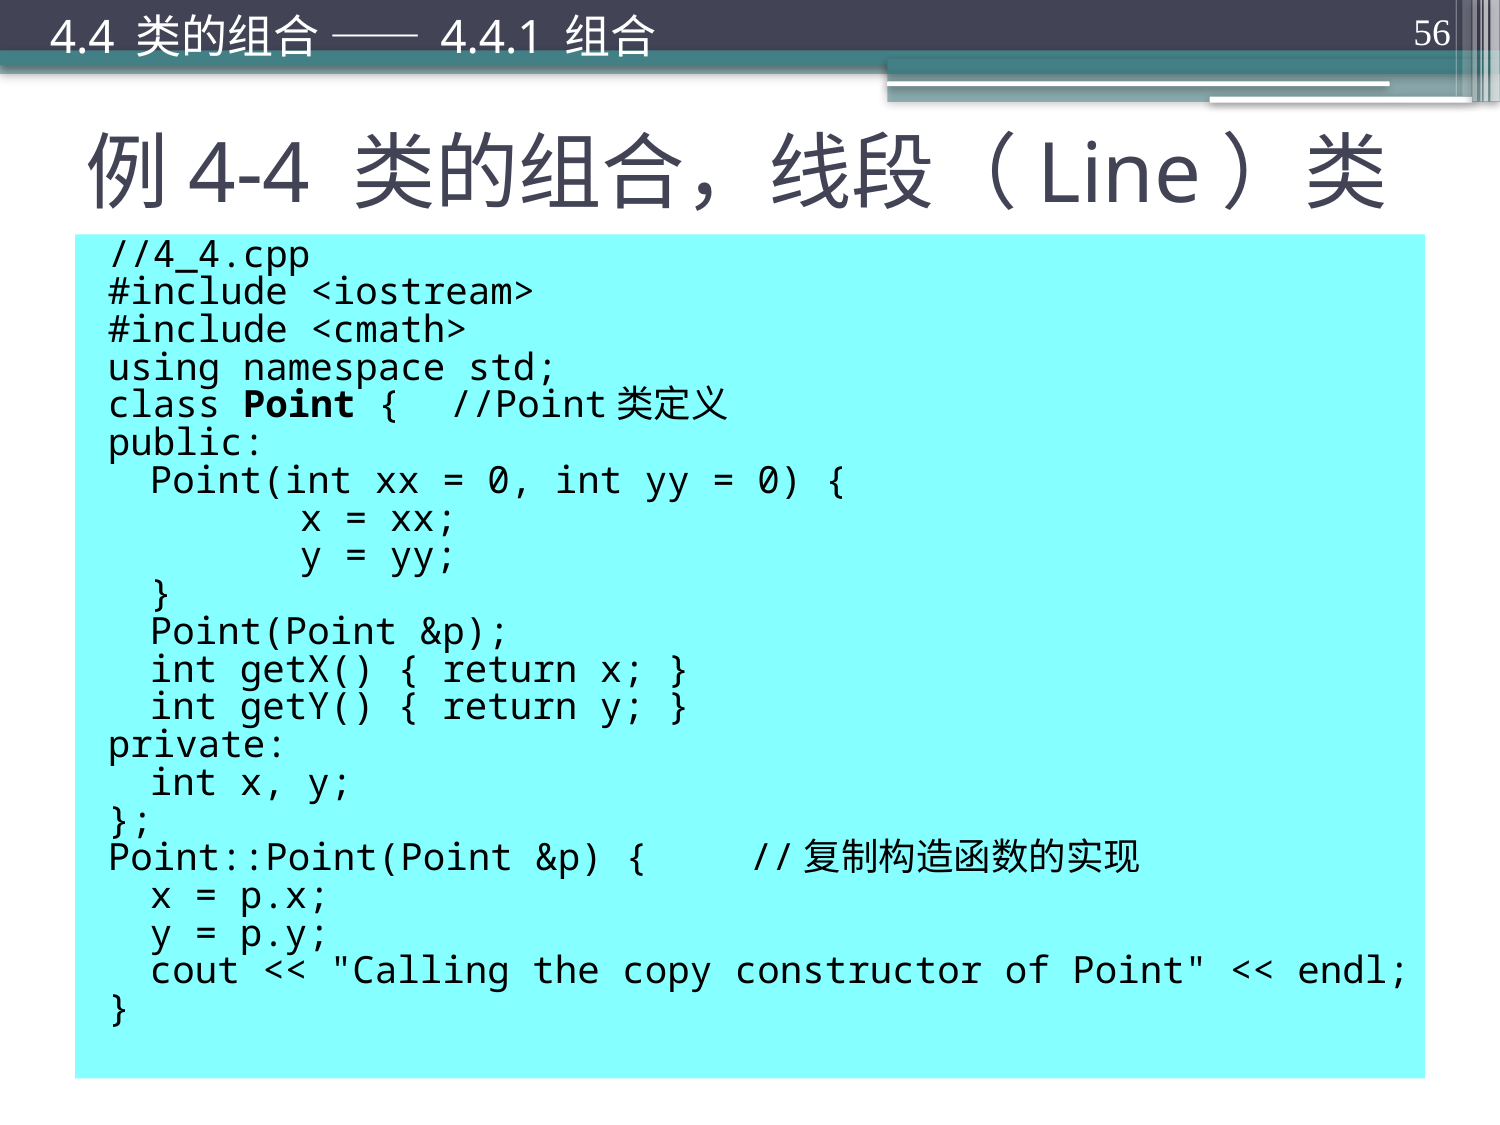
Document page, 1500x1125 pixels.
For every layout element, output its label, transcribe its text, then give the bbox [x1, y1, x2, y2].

list //4_4.cpp #include <iostream> #include <cmath> using namespace std; class Point { //Point类定义 public: Point(int xx = 0, int yy = 0) { x = xx; y = yy; } Point(Point &p); int getX() { return x; } int getY() { return y; } private: int x, y; }; Point::Point(Point &p) { //复制构造函数的实现 x = p.x; y = p.y; cout << "Calling the copy constructor of Point" << endl; } [75, 234, 1425, 1079]
title 例4-4 类的组合，线段（Line）类 [70, 82, 1421, 257]
text_box 4.4 类的组合 —— 4.4.1 组合 [35, 0, 891, 71]
slide_number 56 [1340, 0, 1466, 61]
